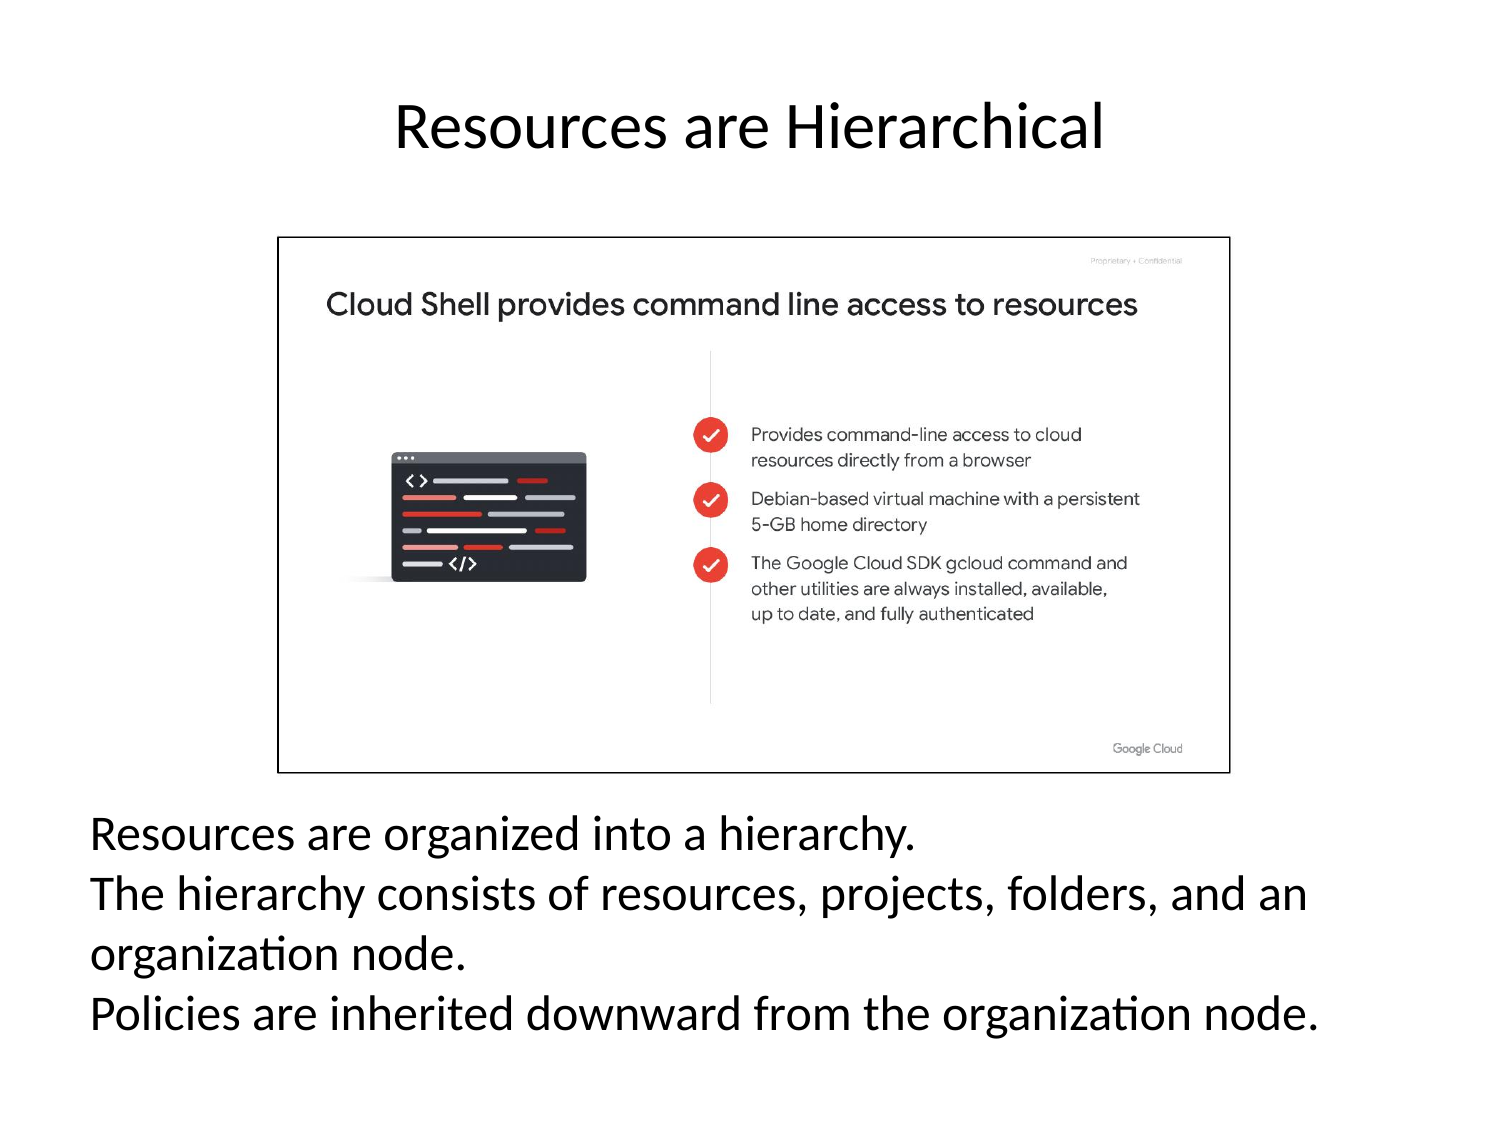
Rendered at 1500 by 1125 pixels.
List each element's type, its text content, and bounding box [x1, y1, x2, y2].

text_box Resources are Hierarchical [379, 74, 1121, 170]
picture [247, 194, 1253, 794]
text_box Resources are organized into a hierarchy. The hierarchy consists of resources, projects, folders, and an organization node. Policies are inherited downward from the organization node. [74, 793, 1425, 1049]
